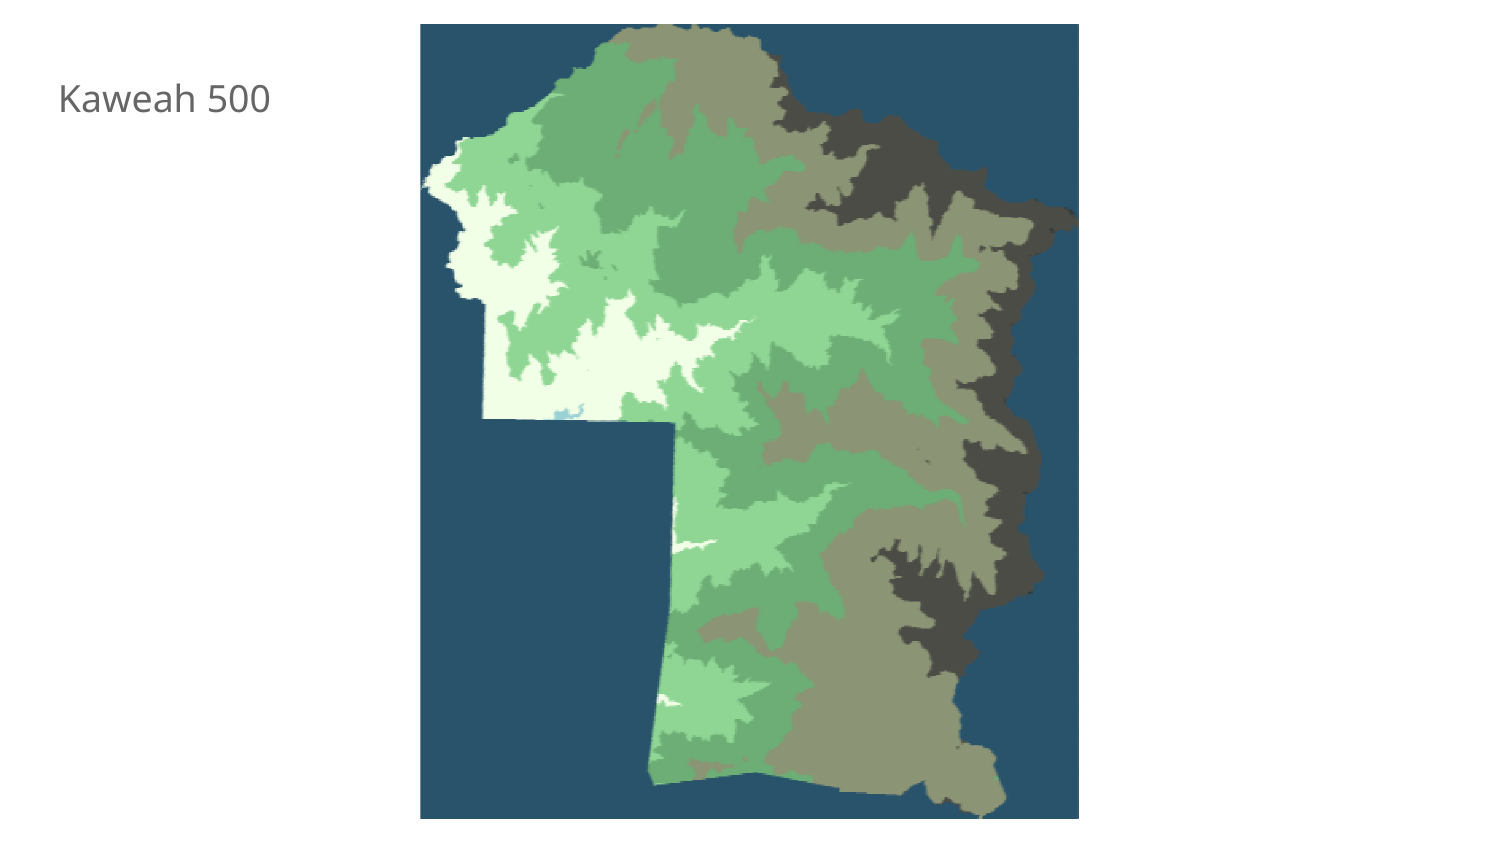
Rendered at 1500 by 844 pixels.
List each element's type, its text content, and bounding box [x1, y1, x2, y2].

picture [420, 24, 1080, 819]
list Kaweah 500 [42, 53, 413, 132]
